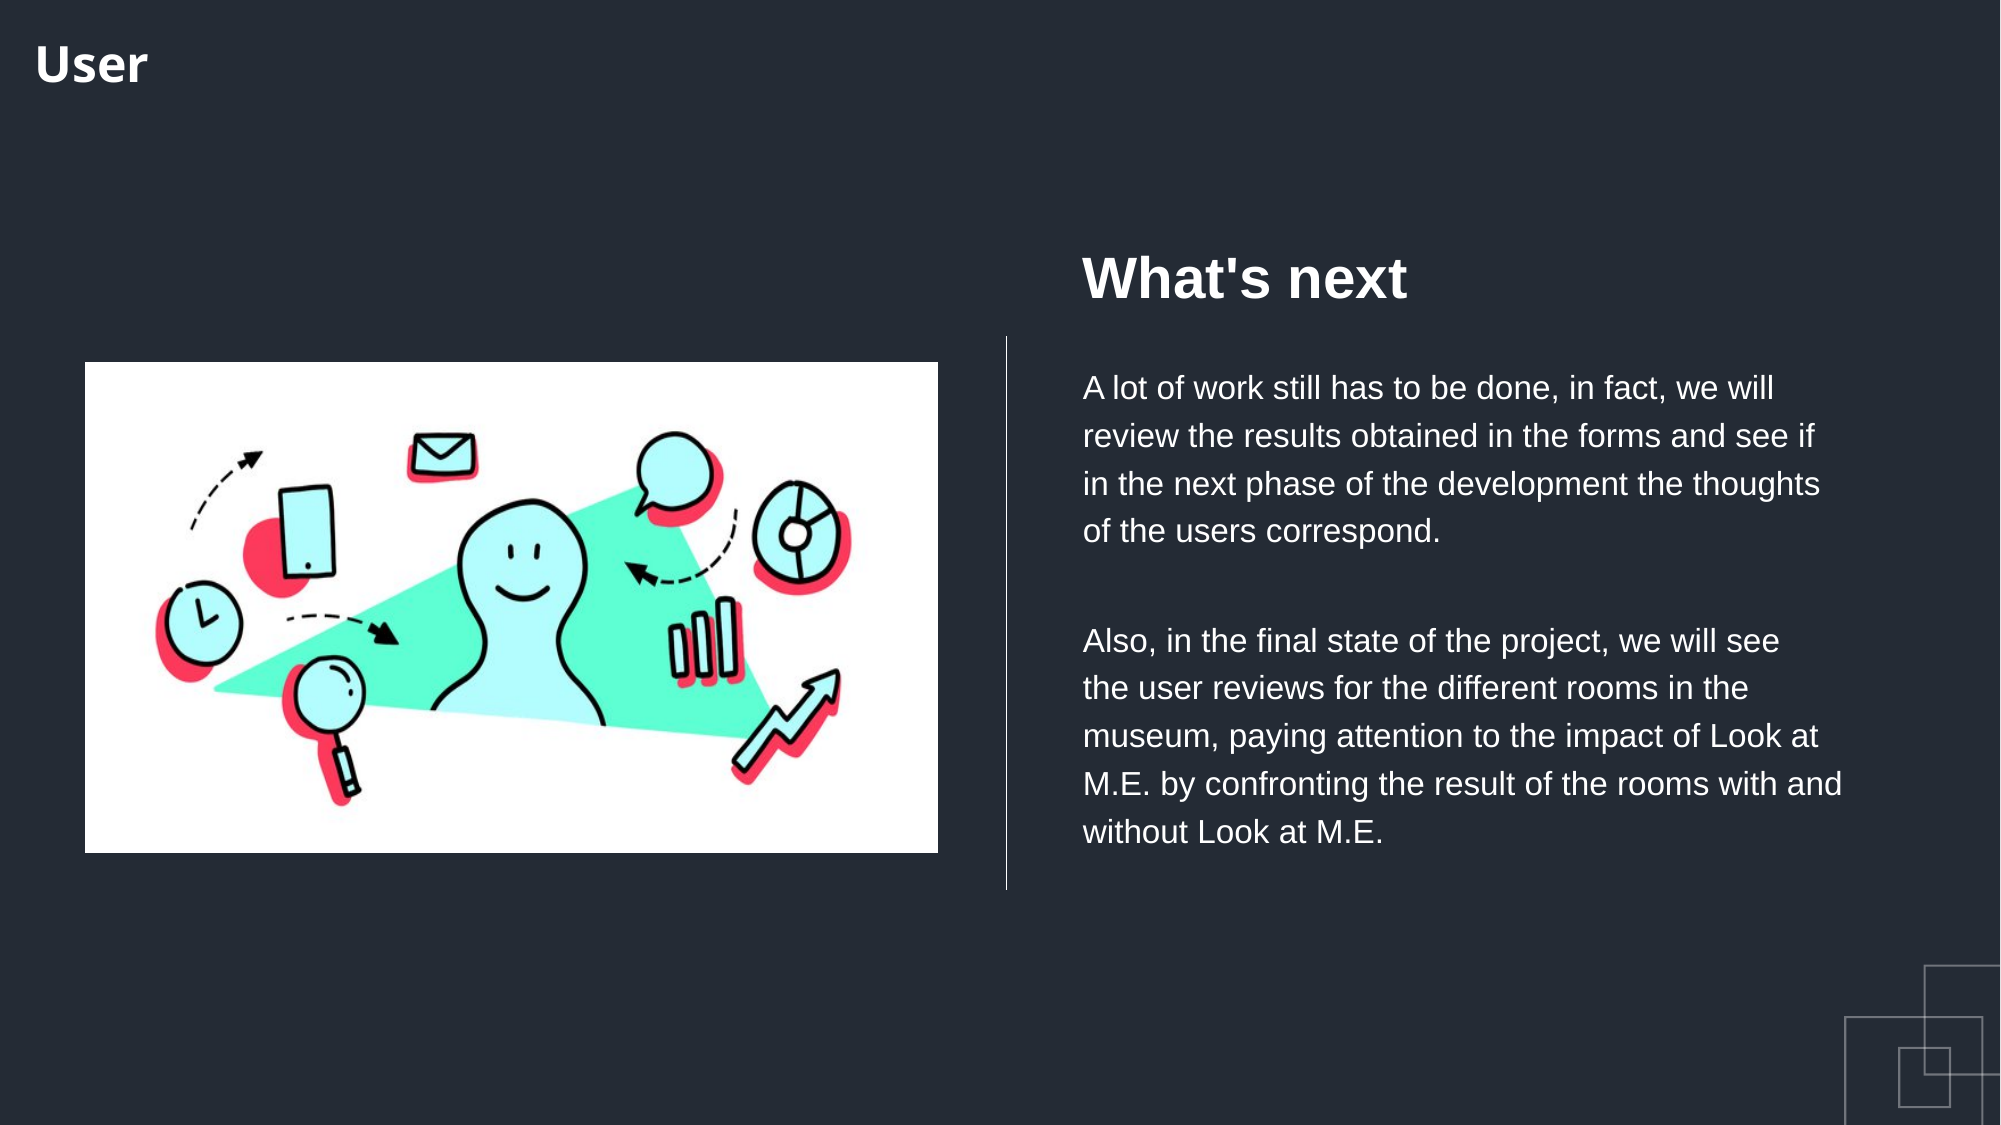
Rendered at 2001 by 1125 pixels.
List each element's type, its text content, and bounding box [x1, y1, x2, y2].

picture [0, 0, 2001, 1125]
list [85, 362, 938, 853]
text_box User [20, 25, 540, 101]
text_box What's next [1083, 239, 1615, 310]
text_box A lot of work still has to be done, in fact, we will review the results obtained in the forms and see if in the next phase of the development the thoughts of the users correspond. Also, in the final state of the project, we will see the user reviews for the different rooms in the museum, paying attention to the impact of Look at M.E. by confronting the result of the rooms with and without Look at M.E. [1082, 357, 1846, 851]
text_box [1845, 965, 2000, 1125]
